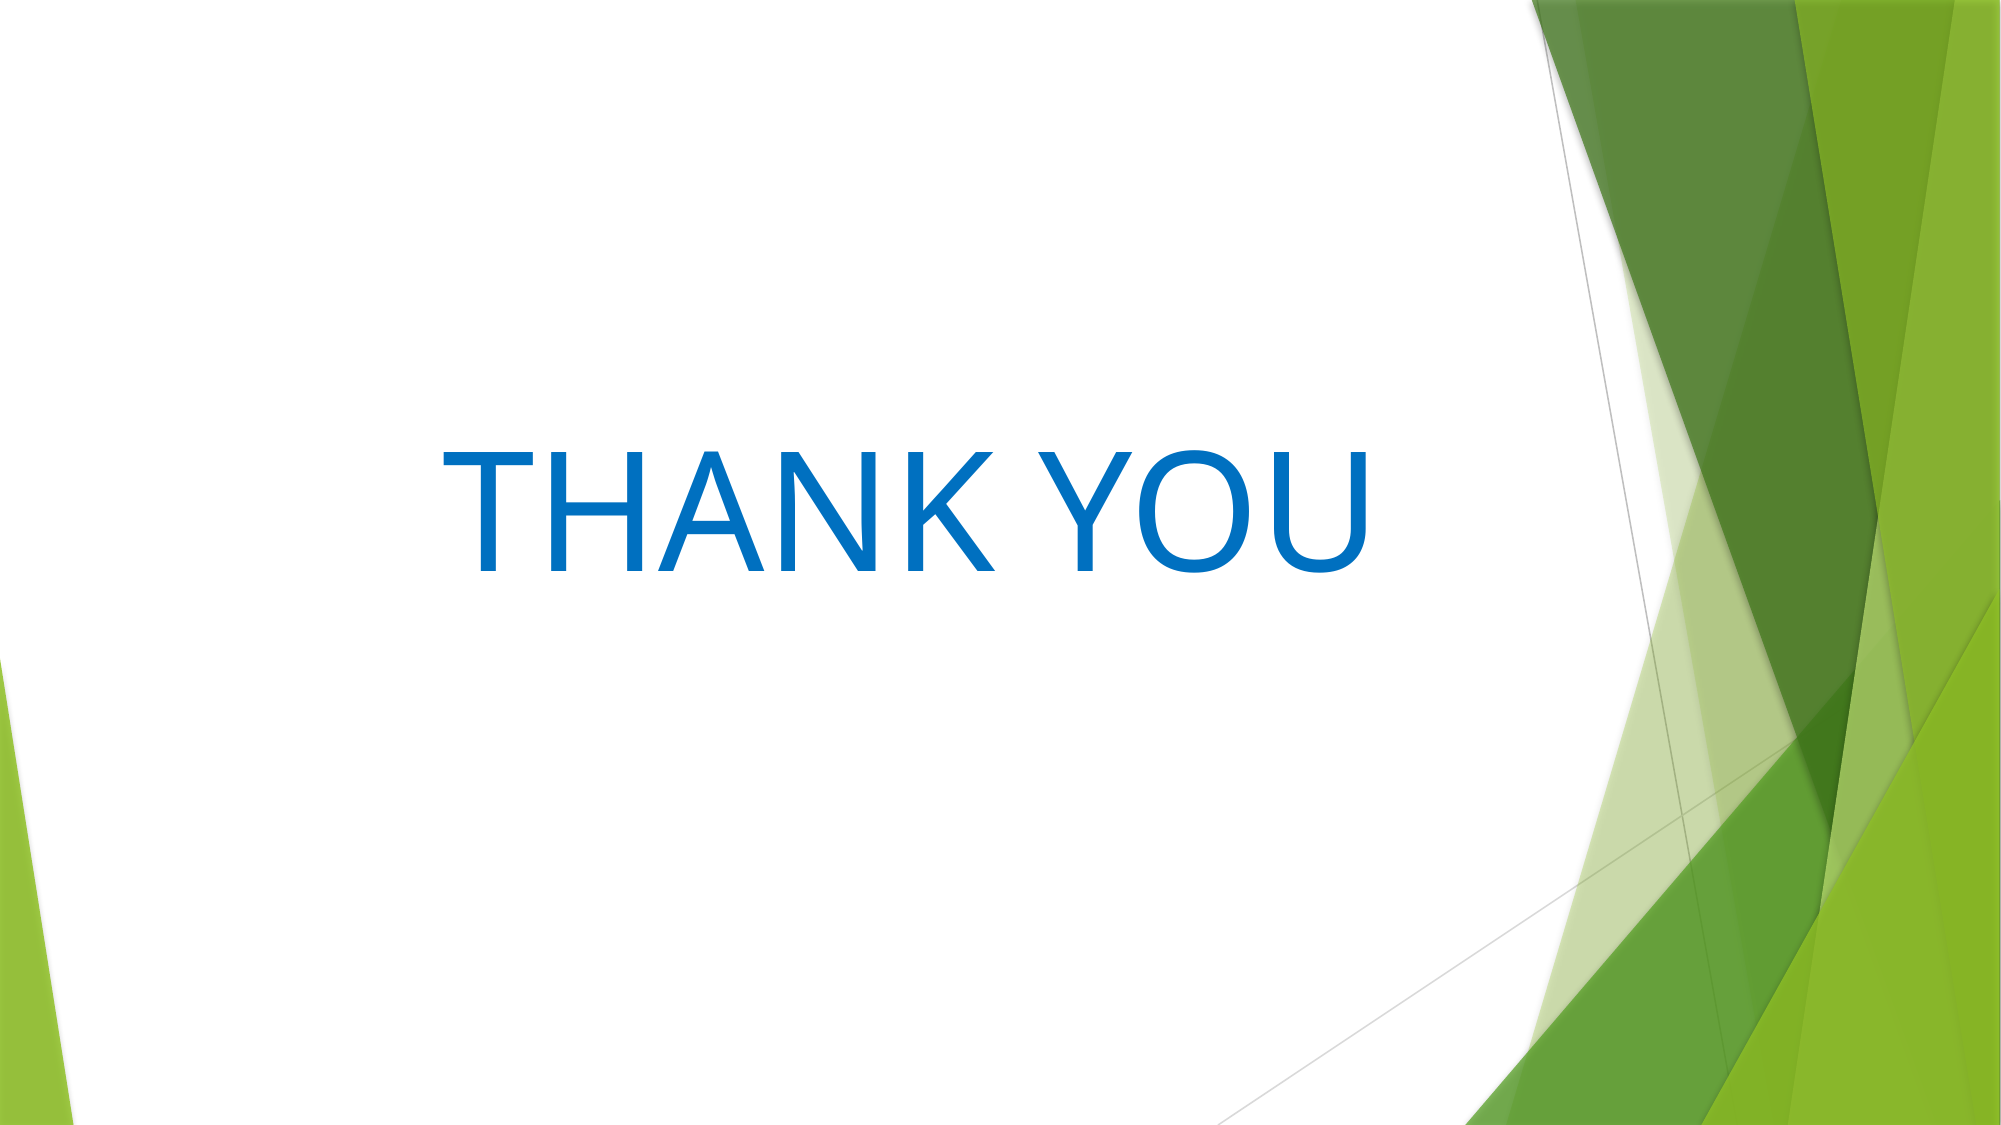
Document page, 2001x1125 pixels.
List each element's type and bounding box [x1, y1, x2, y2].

picture [35, 116, 1759, 896]
